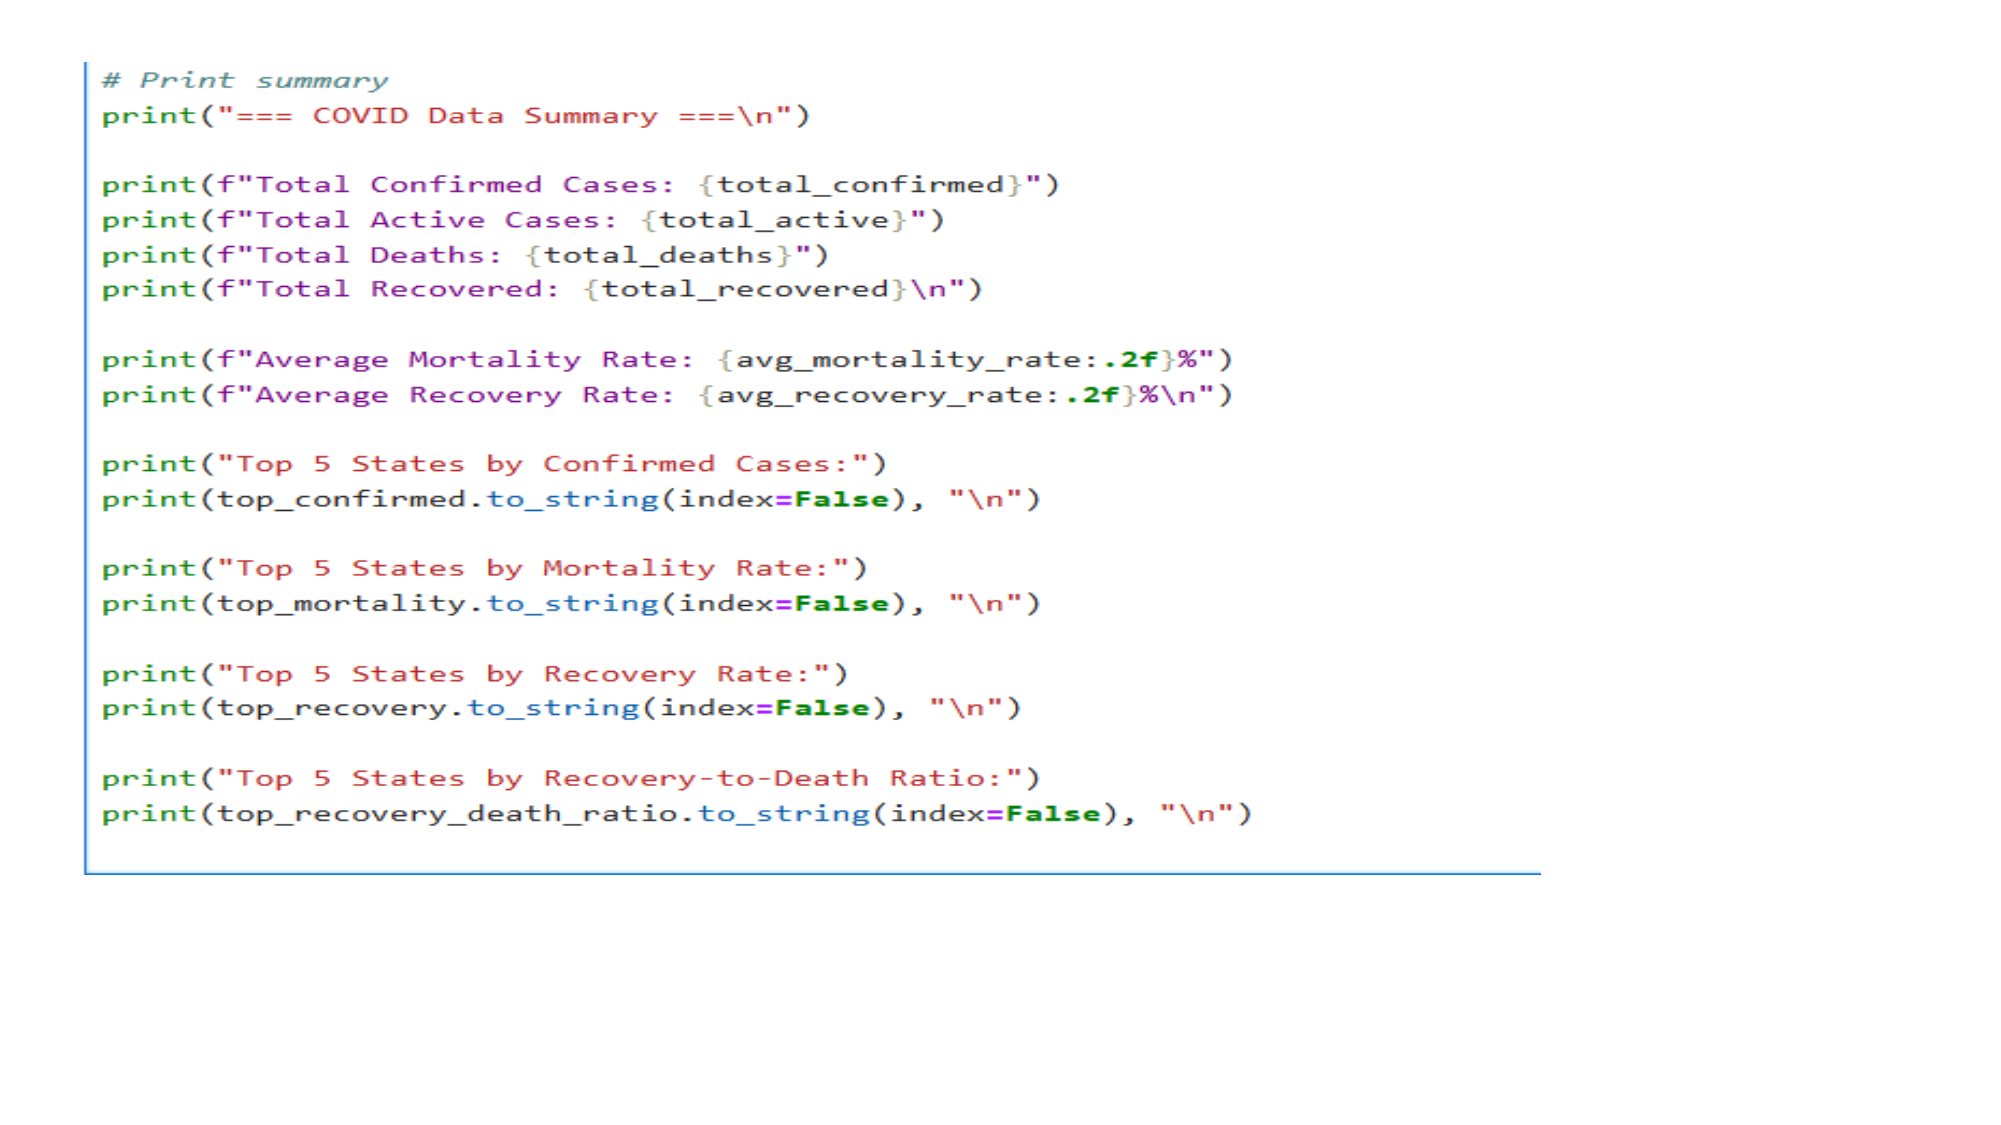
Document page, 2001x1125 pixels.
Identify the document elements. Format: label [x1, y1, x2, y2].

picture [74, 62, 1541, 875]
